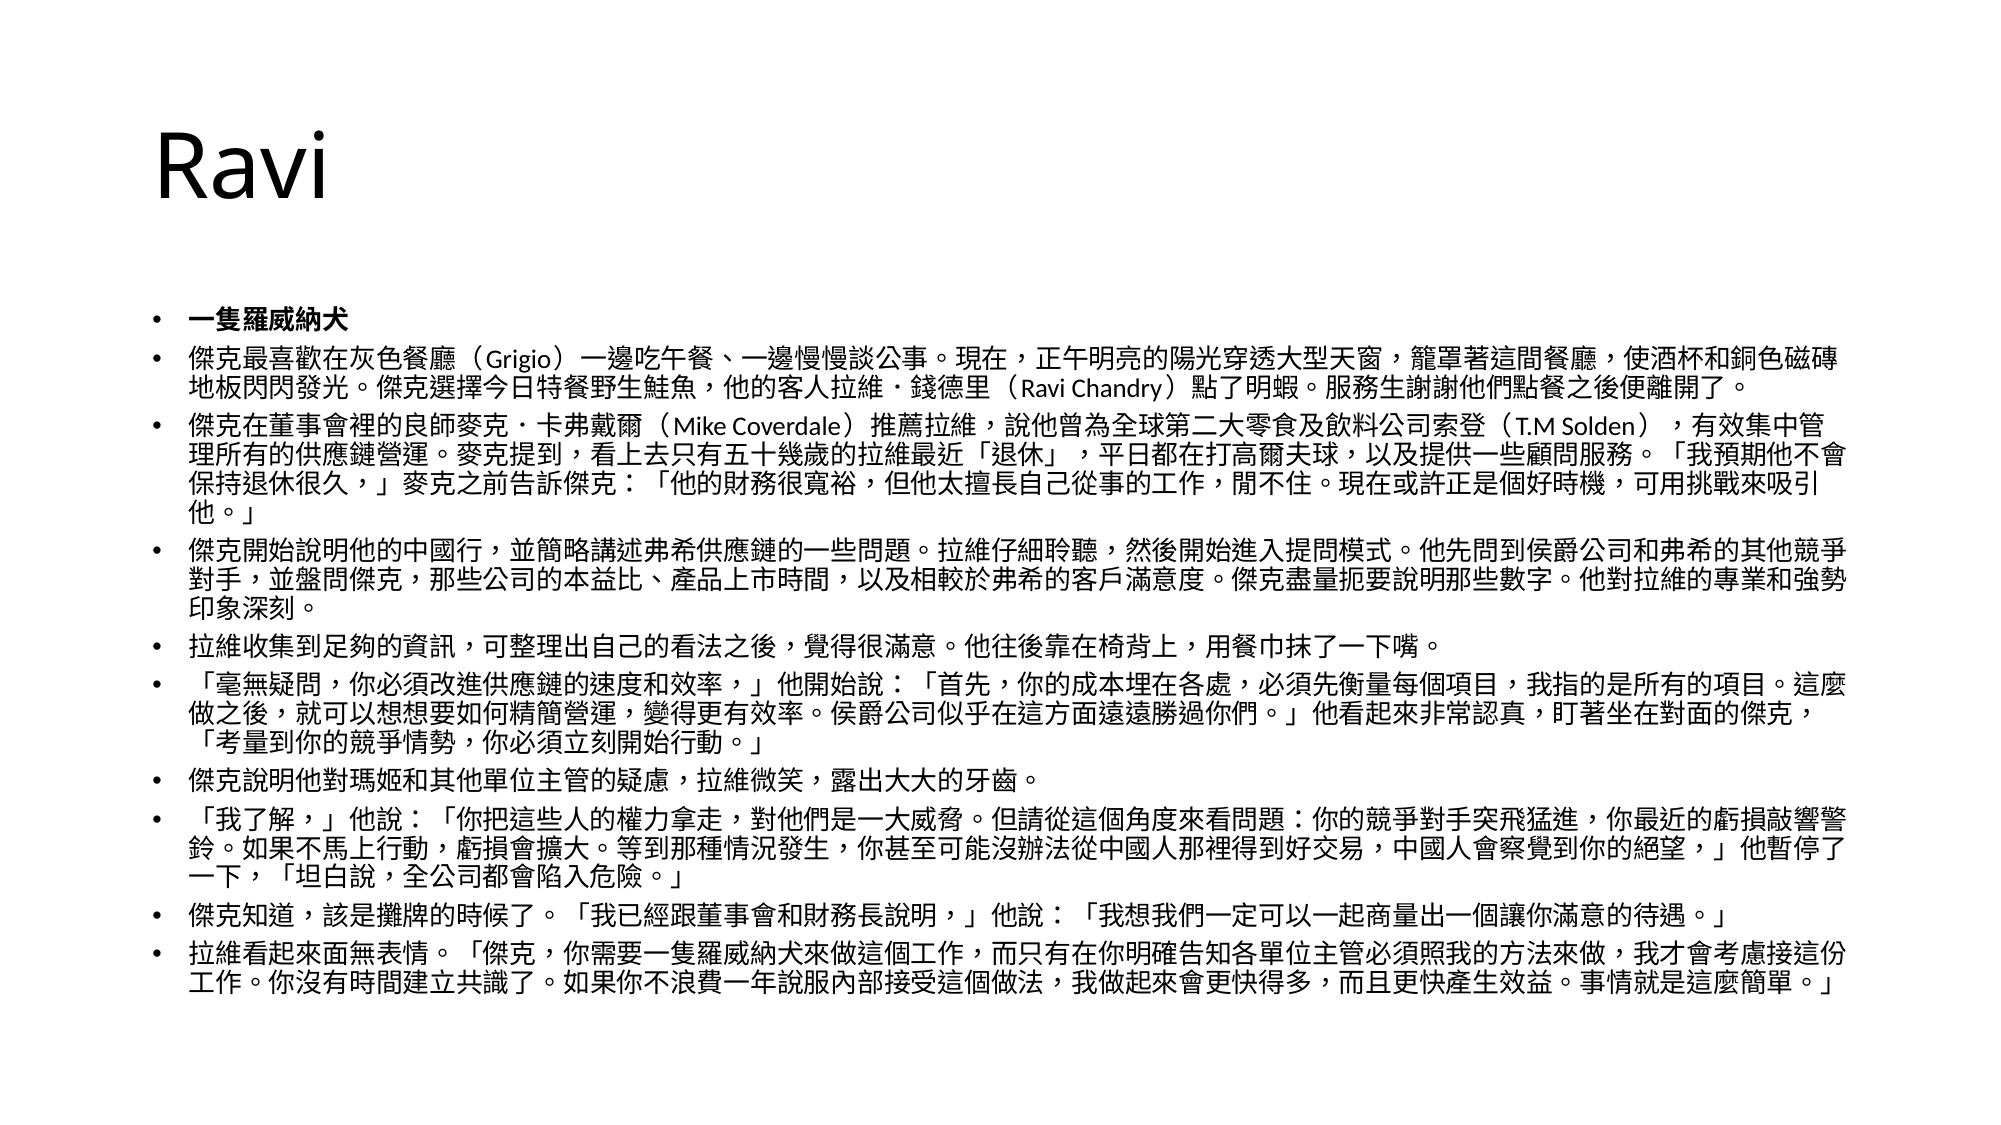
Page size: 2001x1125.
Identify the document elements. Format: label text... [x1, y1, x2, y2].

list 一隻羅威納犬 傑克最喜歡在灰色餐廳（Grigio）一邊吃午餐、一邊慢慢談公事。現在，正午明亮的陽光穿透大型天窗，籠罩著這間餐廳，使酒杯和銅色磁磚地板閃閃發光。傑克選擇今日特餐野生鮭魚，他的客人拉維．錢德里（Ravi Chandry）點了明蝦。服務生謝謝他們點餐之後便離開了。 傑克在董事會裡的良師麥克．卡弗戴爾（Mike Coverdale）推薦拉維，說他曾為全球第二大零食及飲料公司索登（T.M Solden），有效集中管理所有的供應鏈營運。麥克提到，看上去只有五十幾歲的拉維最近「退休」，平日都在打高爾夫球，以及提供一些顧問服務。「我預期他不會保持退休很久，」麥克之前告訴傑克：「他的財務很寬裕，但他太擅長自己從事的工作，閒不住。現在或許正是個好時機，可用挑戰來吸引他。」 傑克開始說明他的中國行，並簡略講述弗希供應鏈的一些問題。拉維仔細聆聽，然後開始進入提問模式。他先問到侯爵公司和弗希的其他競爭對手，並盤問傑克，那些公司的本益比、產品上市時間，以及相較於弗希的客戶滿意度。傑克盡量扼要說明那些數字。他對拉維的專業和強勢印象深刻。 拉維收集到足夠的資訊，可整理出自己的看法之後，覺得很滿意。他往後靠在椅背上，用餐巾抹了一下嘴。 「毫無疑問，你必須改進供應鏈的速度和效率，」他開始說：「首先，你的成本埋在各處，必須先衡量每個項目，我指的是所有的項目。這麼做之後，就可以想想要如何精簡營運，變得更有效率。侯爵公司似乎在這方面遠遠勝過你們。」他看起來非常認真，盯著坐在對面的傑克，「考量到你的競爭情勢，你必須立刻開始行動。」 傑克說明他對瑪姬和其他單位主管的疑慮，拉維微笑，露出大大的牙齒。 「我了解，」他說：「你把這些人的權力拿走，對他們是一大威脅。但請從這個角度來看問題：你的競爭對手突飛猛進，你最近的虧損敲響警鈴。如果不馬上行動，虧損會擴大。等到那種情況發生，你甚至可能沒辦法從中國人那裡得到好交易，中國人會察覺到你的絕望，」他暫停了一下，「坦白說，全公司都會陷入危險。」 傑克知道，該是攤牌的時候了。「我已經跟董事會和財務長說明，」他說：「我想我們一定可以一起商量出一個讓你滿意的待遇。」 拉維看起來面無表情。「傑克，你需要一隻羅威納犬來做這個工作，而只有在你明確告知各單位主管必須照我的方法來做，我才會考慮接這份工作。你沒有時間建立共識了。如果你不浪費一年說服內部接受這個做法，我做起來會更快得多，而且更快產生效益。事情就是這麼簡單。」 [137, 299, 1863, 1014]
title Ravi [137, 59, 1863, 278]
